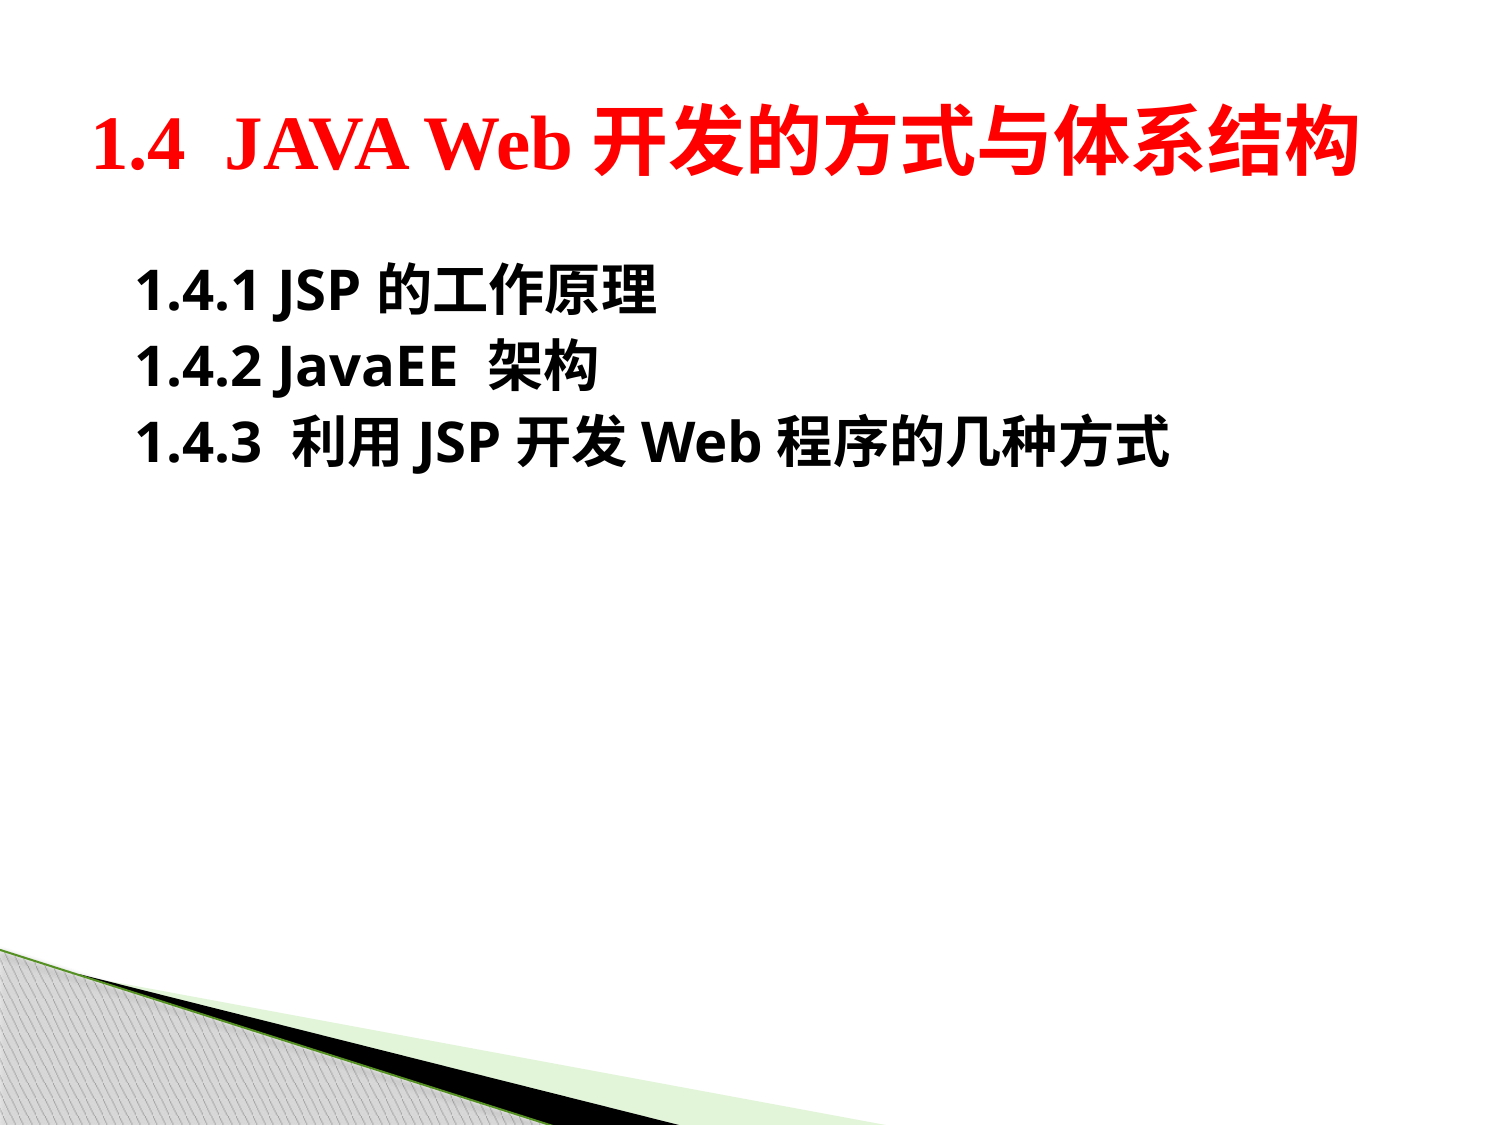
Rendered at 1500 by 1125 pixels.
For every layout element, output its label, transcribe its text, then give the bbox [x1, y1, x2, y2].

list 1.4.1 JSP的工作原理 1.4.2 JavaEE 架构 1.4.3 利用JSP开发Web程序的几种方式 [101, 246, 1366, 936]
title 1.4 JAVA Web开发的方式与体系结构 [75, 45, 1425, 233]
